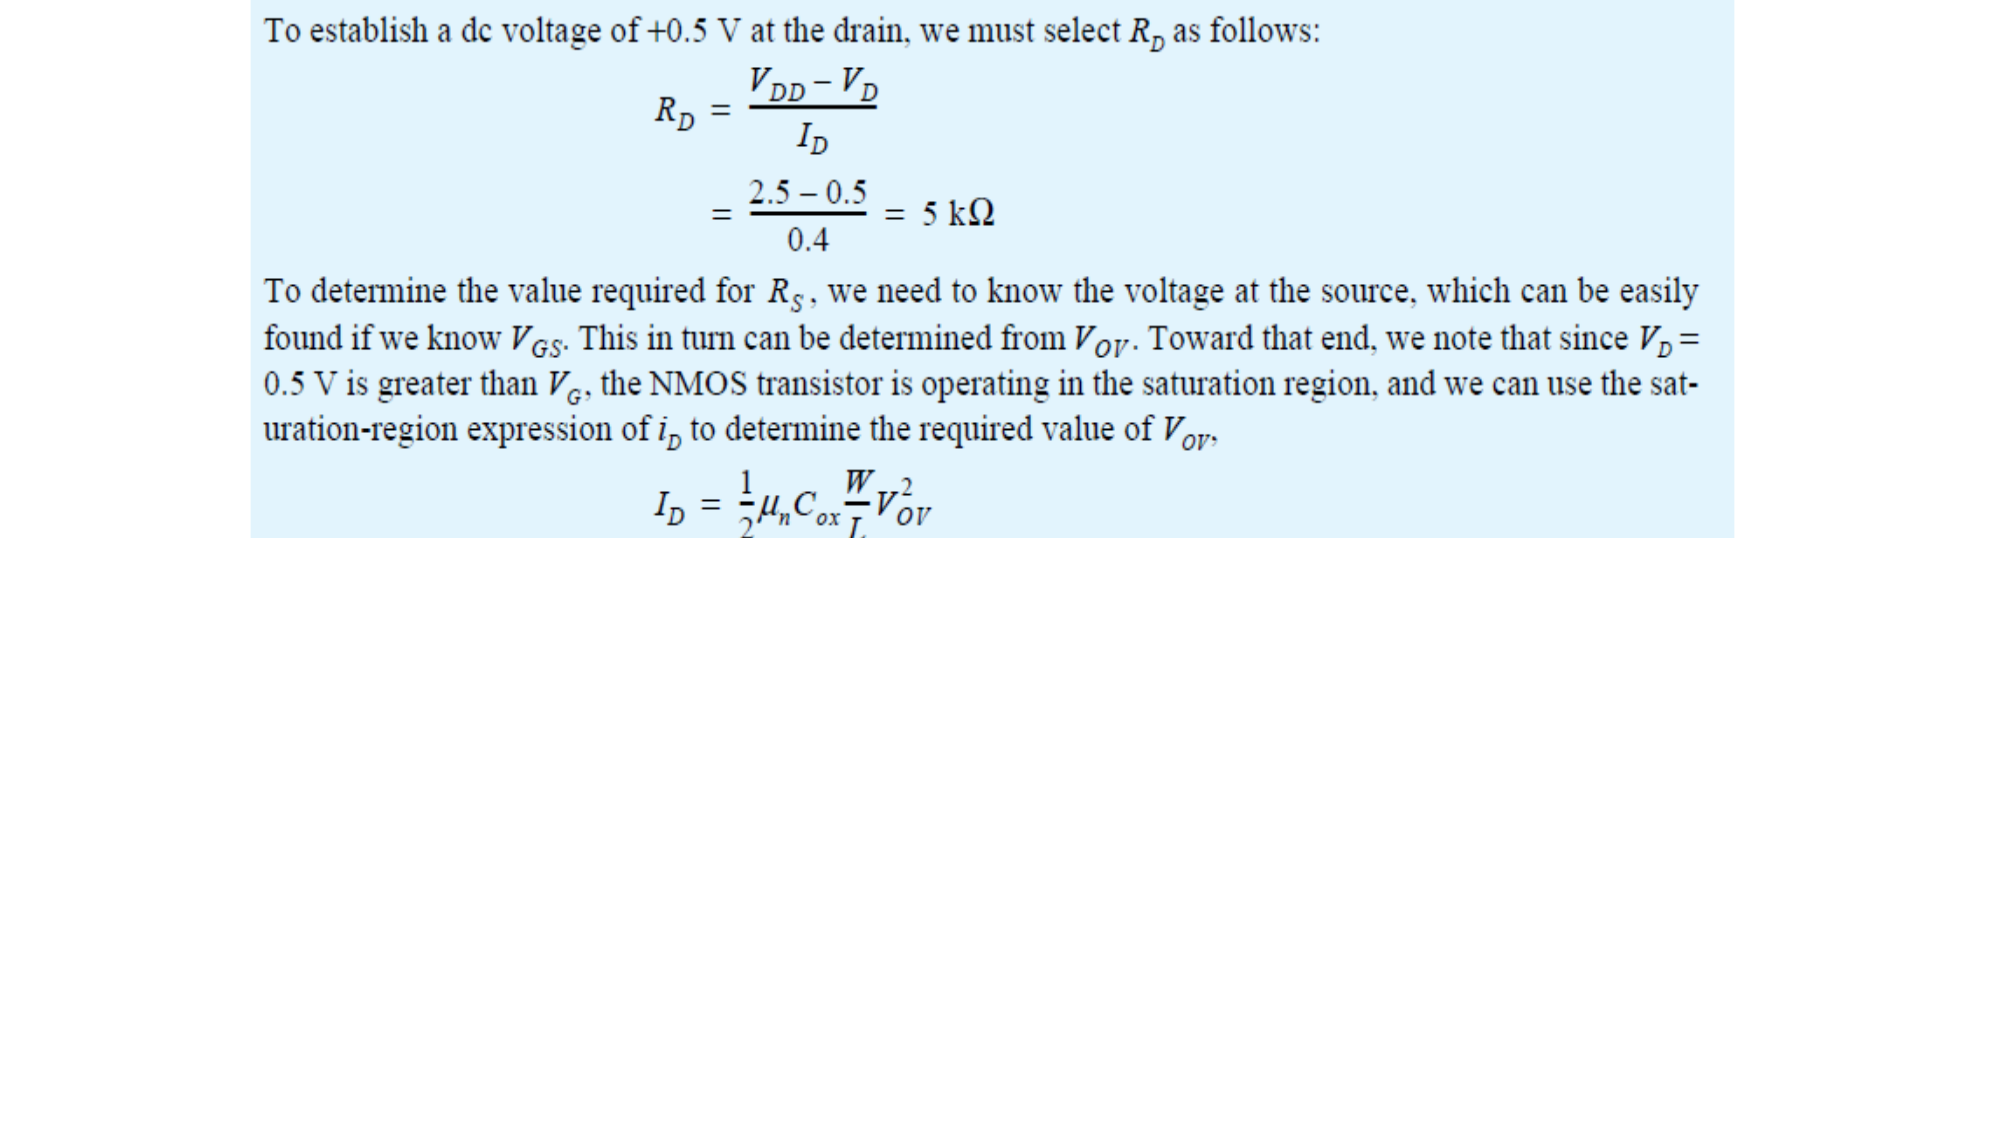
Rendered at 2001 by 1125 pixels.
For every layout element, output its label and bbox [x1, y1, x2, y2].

picture [250, 0, 1735, 538]
